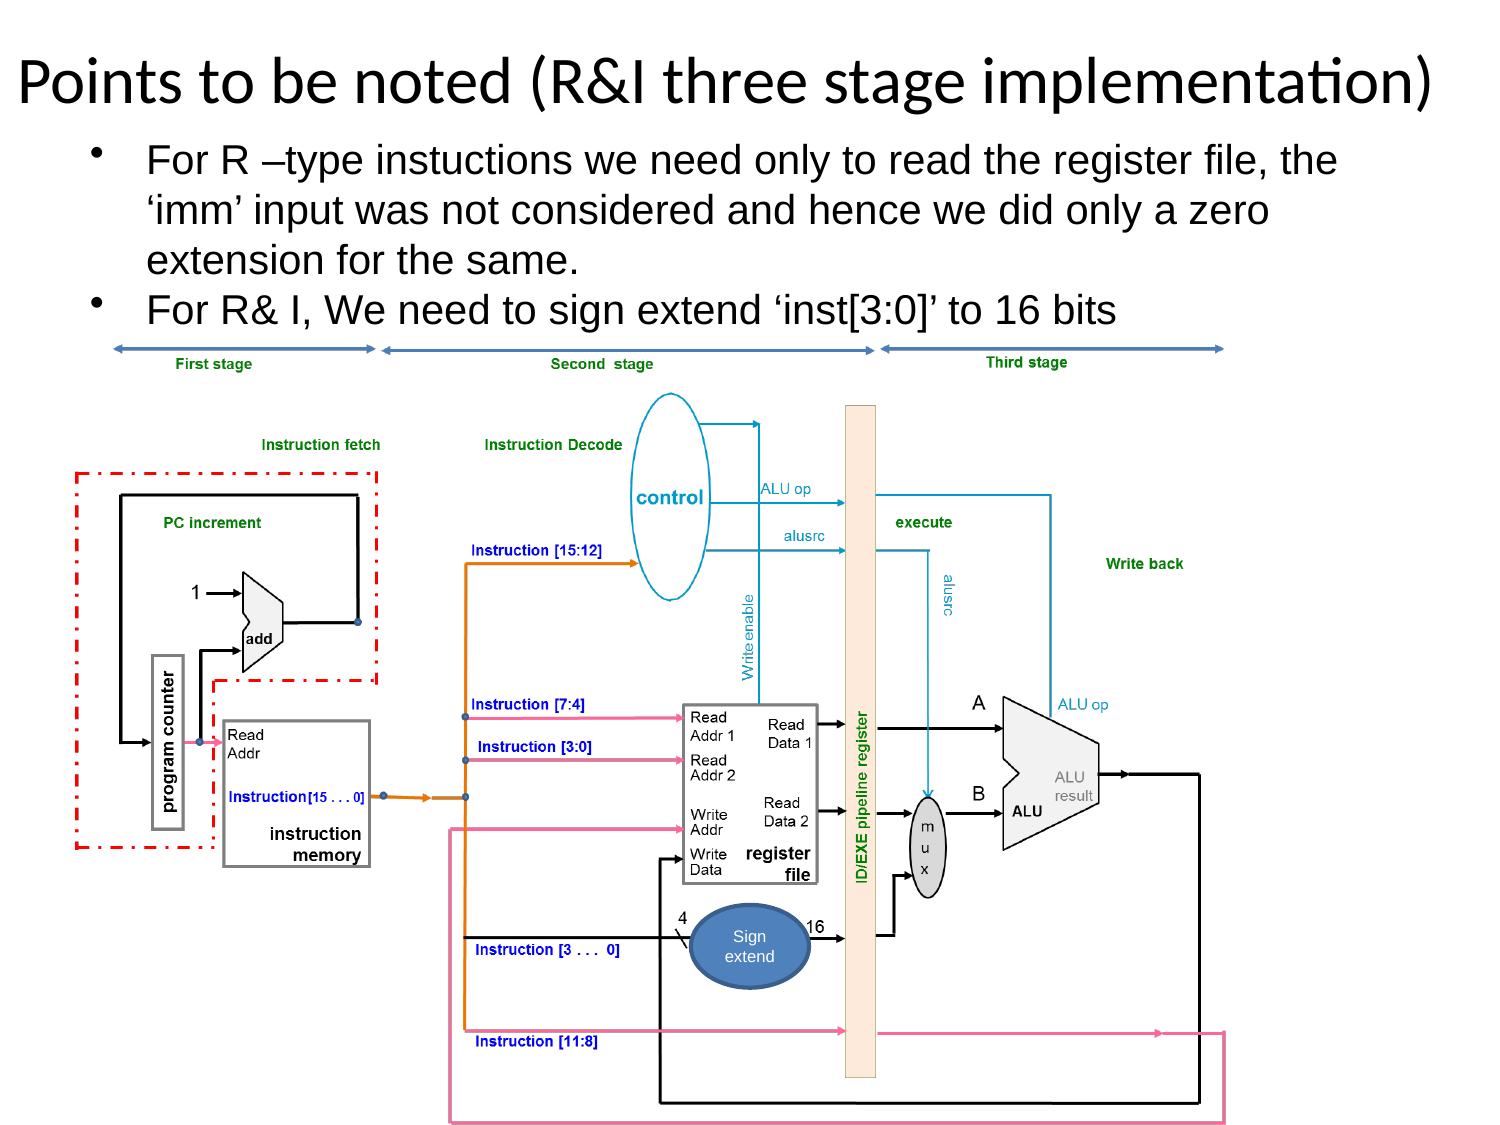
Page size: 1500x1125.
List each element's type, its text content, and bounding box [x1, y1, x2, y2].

picture [74, 339, 1289, 1125]
text_box For R –type instuctions we need only to read the register file, the ‘imm’ input was not considered and hence we did only a zero extension for the same. For R& I, We need to sign extend ‘inst[3:0]’ to 16 bits [74, 125, 1425, 456]
text_box Points to be noted (R&I three stage implementation) [0, 0, 1471, 172]
